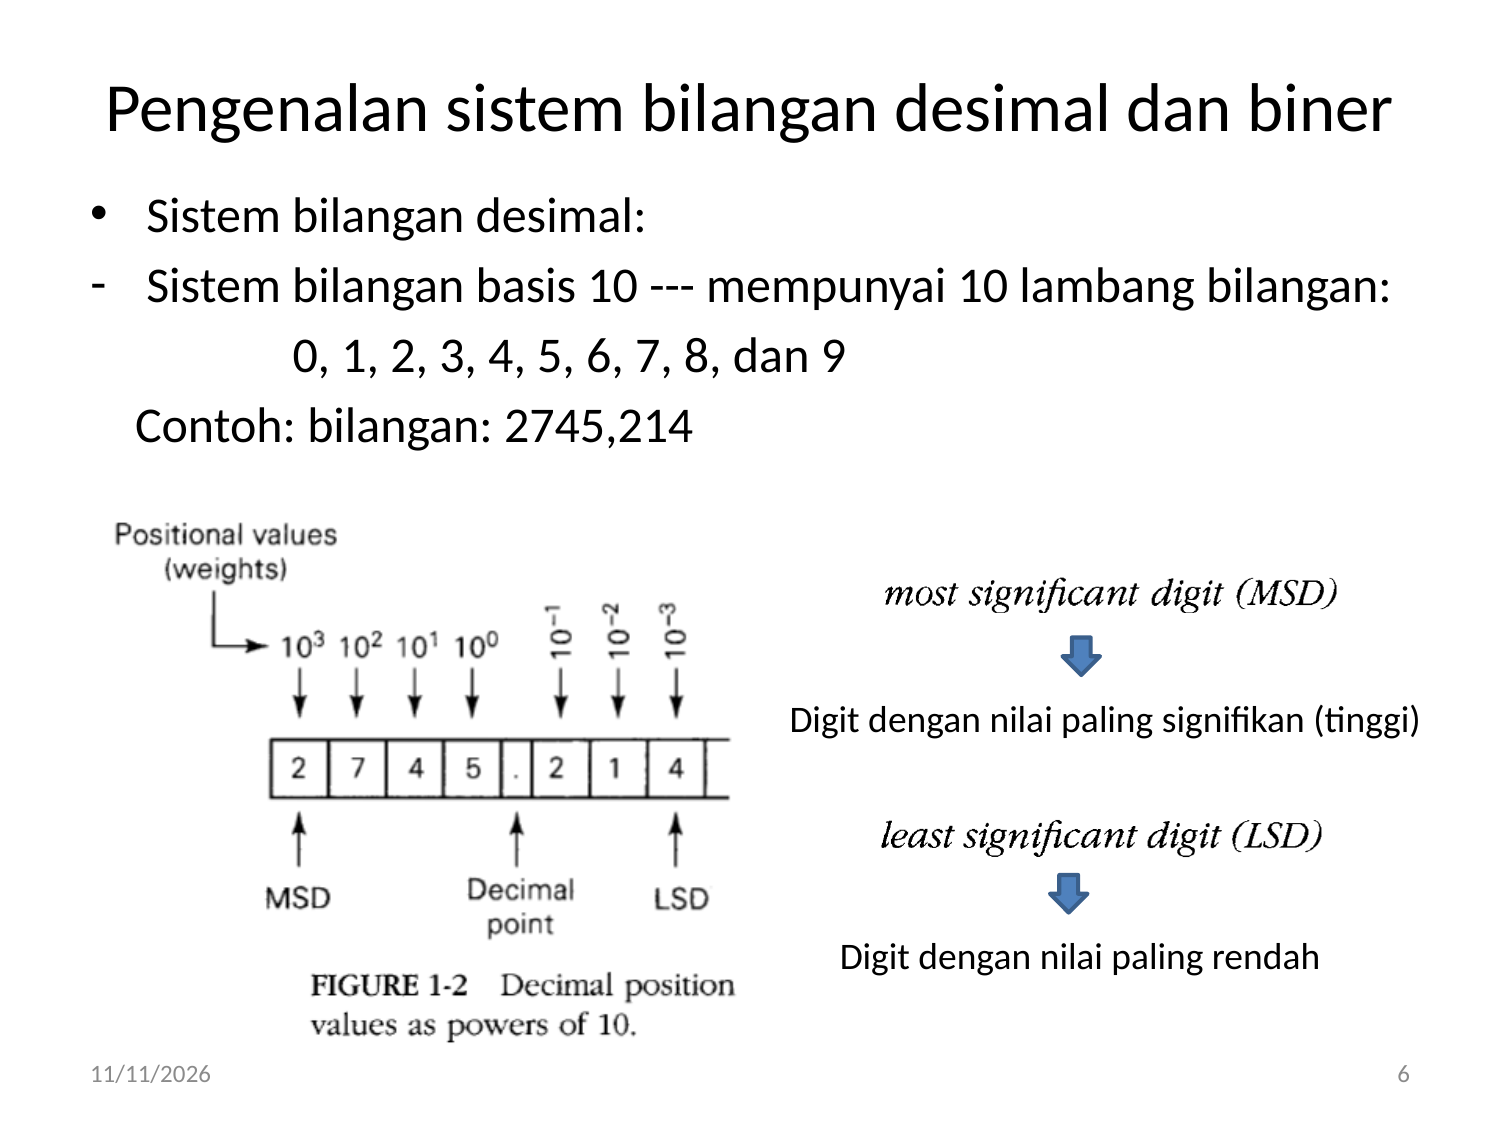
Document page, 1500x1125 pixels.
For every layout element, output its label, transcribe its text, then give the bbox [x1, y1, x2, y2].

title Pengenalan sistem bilangan desimal dan biner [75, 45, 1425, 163]
slide_number 6 [1074, 1042, 1425, 1103]
text_box [1048, 872, 1090, 915]
text_box [1060, 635, 1102, 678]
picture [99, 487, 760, 1052]
text_box Digit dengan nilai paling signifikan (tinggi) [774, 687, 1463, 748]
picture [874, 812, 1326, 860]
picture [874, 574, 1338, 613]
text_box Digit dengan nilai paling rendah [824, 924, 1350, 985]
list Sistem bilangan desimal: Sistem bilangan basis 10 --- mempunyai 10 lambang bilangan: 0, 1, 2, 3, 4, 5, 6, 7, 8, dan 9 Contoh: bilangan: 2745,214 [75, 174, 1425, 1005]
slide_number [75, 1042, 425, 1103]
